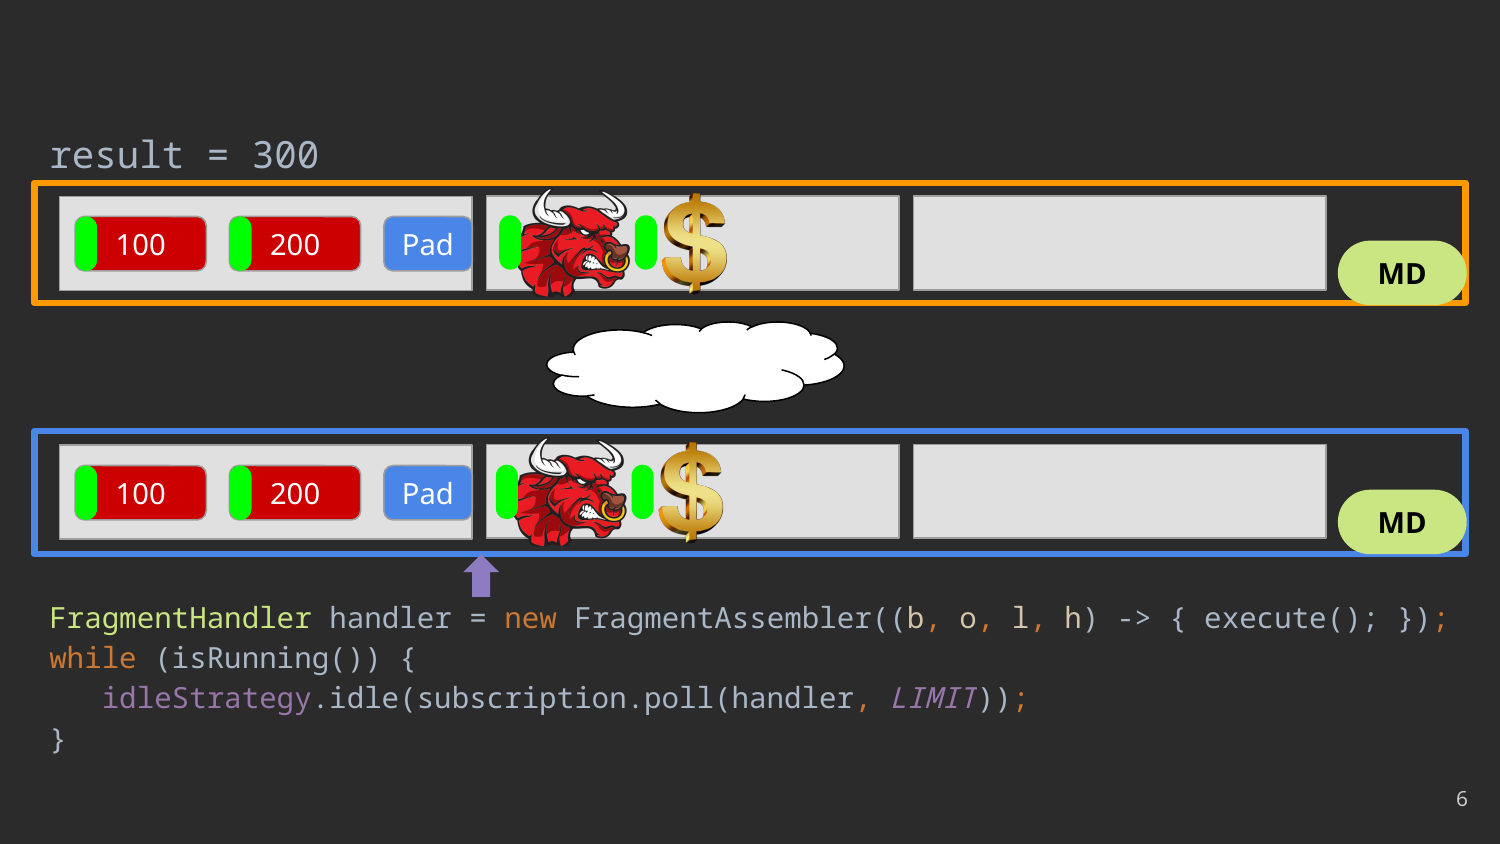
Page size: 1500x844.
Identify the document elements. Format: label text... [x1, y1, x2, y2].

text_box MD [1337, 240, 1467, 306]
text_box [755, 196, 900, 290]
text_box [546, 321, 845, 413]
picture [637, 437, 747, 547]
text_box [229, 216, 252, 271]
slide_number ‹#› [1392, 767, 1483, 833]
text_box [495, 465, 503, 519]
text_box Pad [383, 216, 473, 271]
picture [640, 188, 750, 297]
text_box [486, 196, 507, 290]
text_box 200 [244, 465, 361, 520]
text_box 100 [90, 216, 207, 271]
text_box [229, 465, 252, 520]
text_box 200 [244, 216, 361, 271]
text_box Pad [383, 465, 473, 520]
text_box [469, 554, 493, 566]
text_box [75, 465, 98, 520]
picture [512, 188, 635, 297]
picture [508, 437, 631, 547]
text_box [34, 182, 1466, 304]
text_box [59, 196, 473, 291]
text_box MD [1337, 489, 1467, 555]
text_box 100 [90, 465, 207, 520]
text_box FragmentHandler handler = new FragmentAssembler((b, o, l, h) -> { execute(); }); while (isRunning()) { idleStrategy.idle(subscription.poll(handler, LIMIT)); } [34, 566, 1466, 782]
text_box [499, 215, 507, 270]
text_box result = 300 [34, 109, 963, 174]
text_box [75, 216, 98, 271]
text_box [913, 196, 1327, 290]
text_box [34, 431, 1466, 555]
